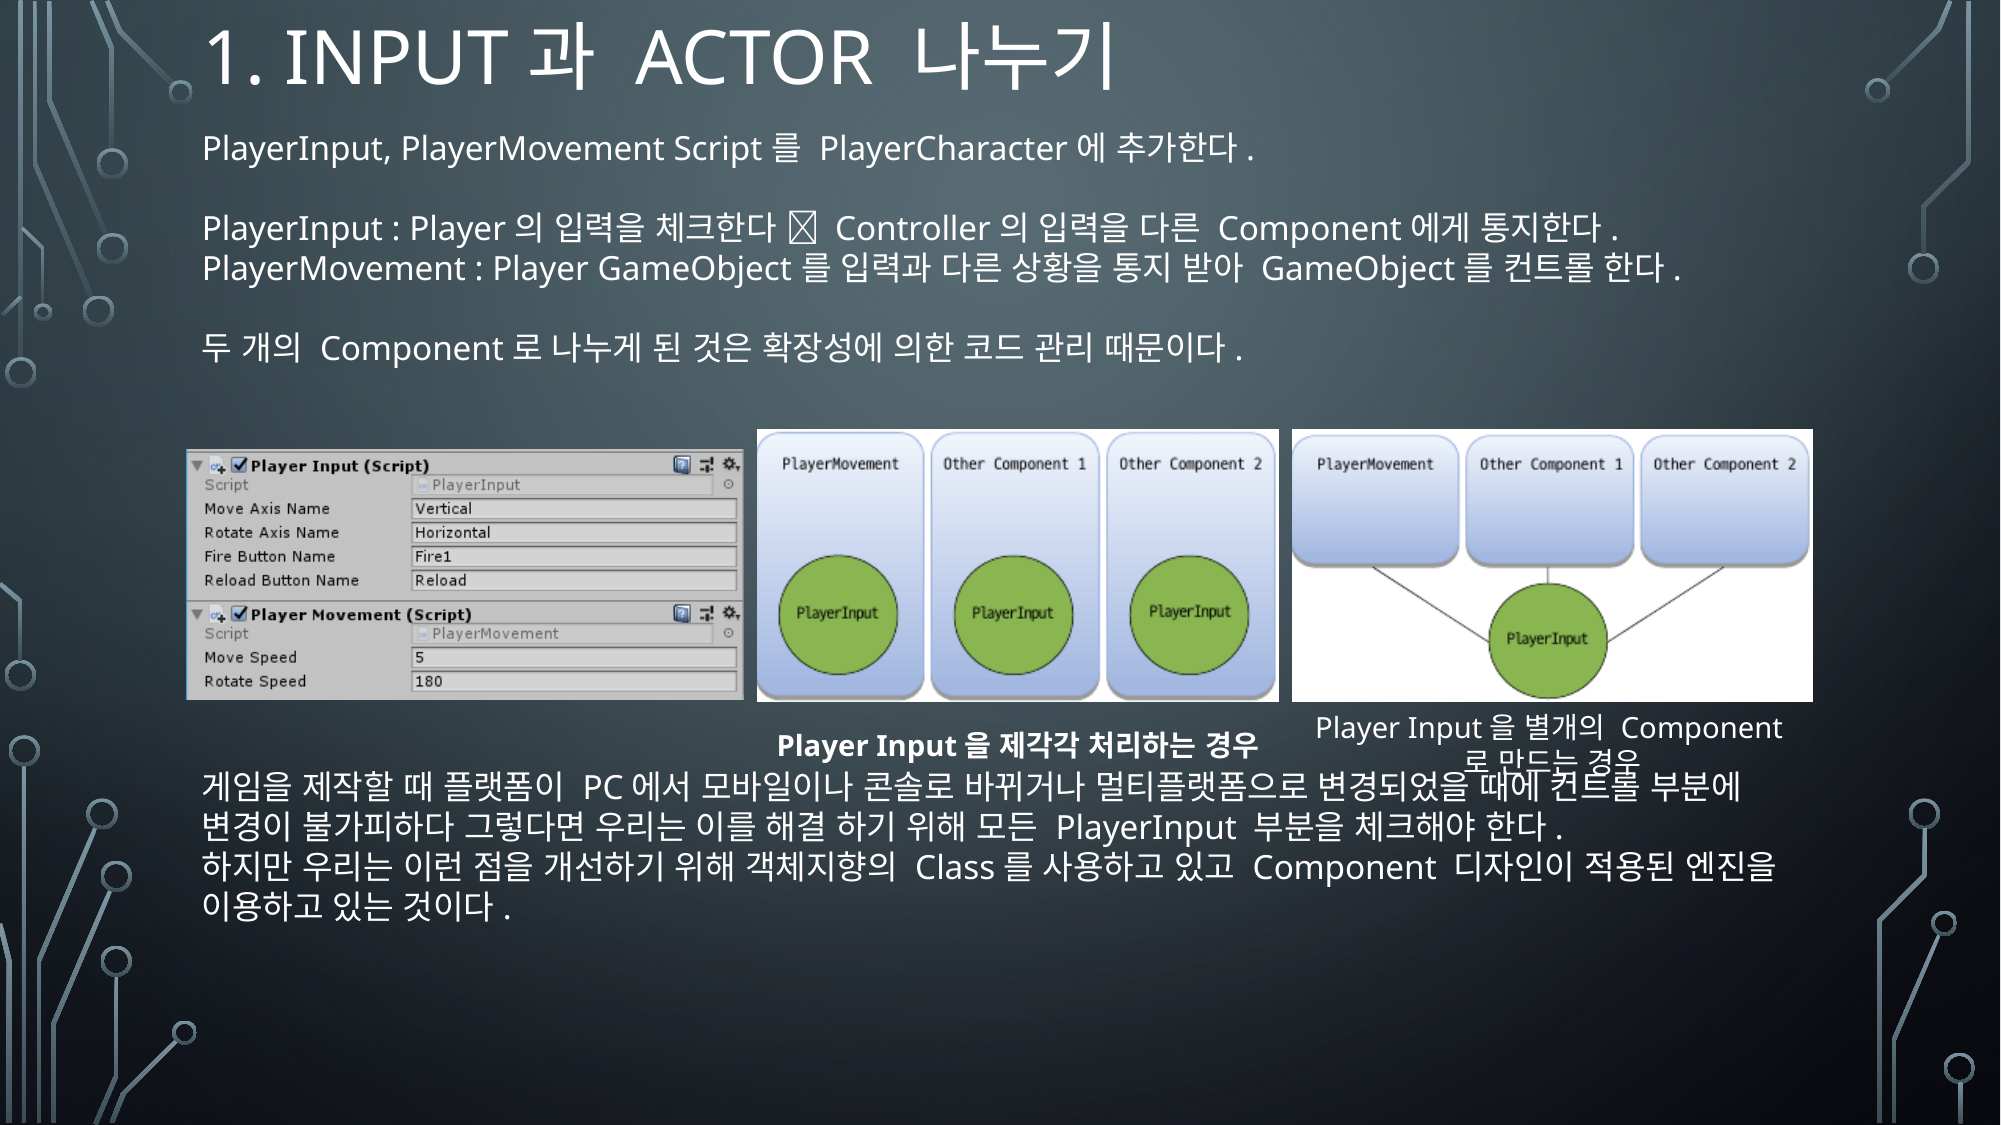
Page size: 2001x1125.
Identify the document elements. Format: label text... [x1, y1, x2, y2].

text_box PlayerInput, PlayerMovement Script를 PlayerCharacter에 추가한다. PlayerInput : Player의 입력을 체크한다  Controller의 입력을 다른 Component에게 통지한다. PlayerMovement : Player GameObject를 입력과 다른 상황을 통지 받아 GameObject를 컨트롤 한다. 두 개의 Component로 나누게 된 것은 확장성에 의한 코드 관리 때문이다. 게임을 제작할 때 플랫폼이 PC에서 모바일이나 콘솔로 바뀌거나 멀티플랫폼으로 변경되었을 때에 컨트롤 부분에 변경이 불가피하다 그렇다면 우리는 이를 해결 하기 위해 모든 PlayerInput 부분을 체크해야 한다. 하지만 우리는 이런 점을 개선하기 위해 객체지향의 Class를 사용하고 있고 Component 디자인이 적용된 엔진을 이용하고 있는 것이다. [187, 120, 1812, 428]
text_box PlayerInput, PlayerMovement Script를 PlayerCharacter에 추가한다. PlayerInput : Player의 입력을 체크한다  Controller의 입력을 다른 Component에게 통지한다. PlayerMovement : Player GameObject를 입력과 다른 상황을 통지 받아 GameObject를 컨트롤 한다. 두 개의 Component로 나누게 된 것은 확장성에 의한 코드 관리 때문이다. 게임을 제작할 때 플랫폼이 PC에서 모바일이나 콘솔로 바뀌거나 멀티플랫폼으로 변경되었을 때에 컨트롤 부분에 변경이 불가피하다 그렇다면 우리는 이를 해결 하기 위해 모든 PlayerInput 부분을 체크해야 한다. 하지만 우리는 이런 점을 개선하기 위해 객체지향의 Class를 사용하고 있고 Component 디자인이 적용된 엔진을 이용하고 있는 것이다. [187, 789, 1812, 934]
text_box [185, 428, 1813, 789]
title 1. Input과 actor 나누기 [187, 0, 1813, 121]
